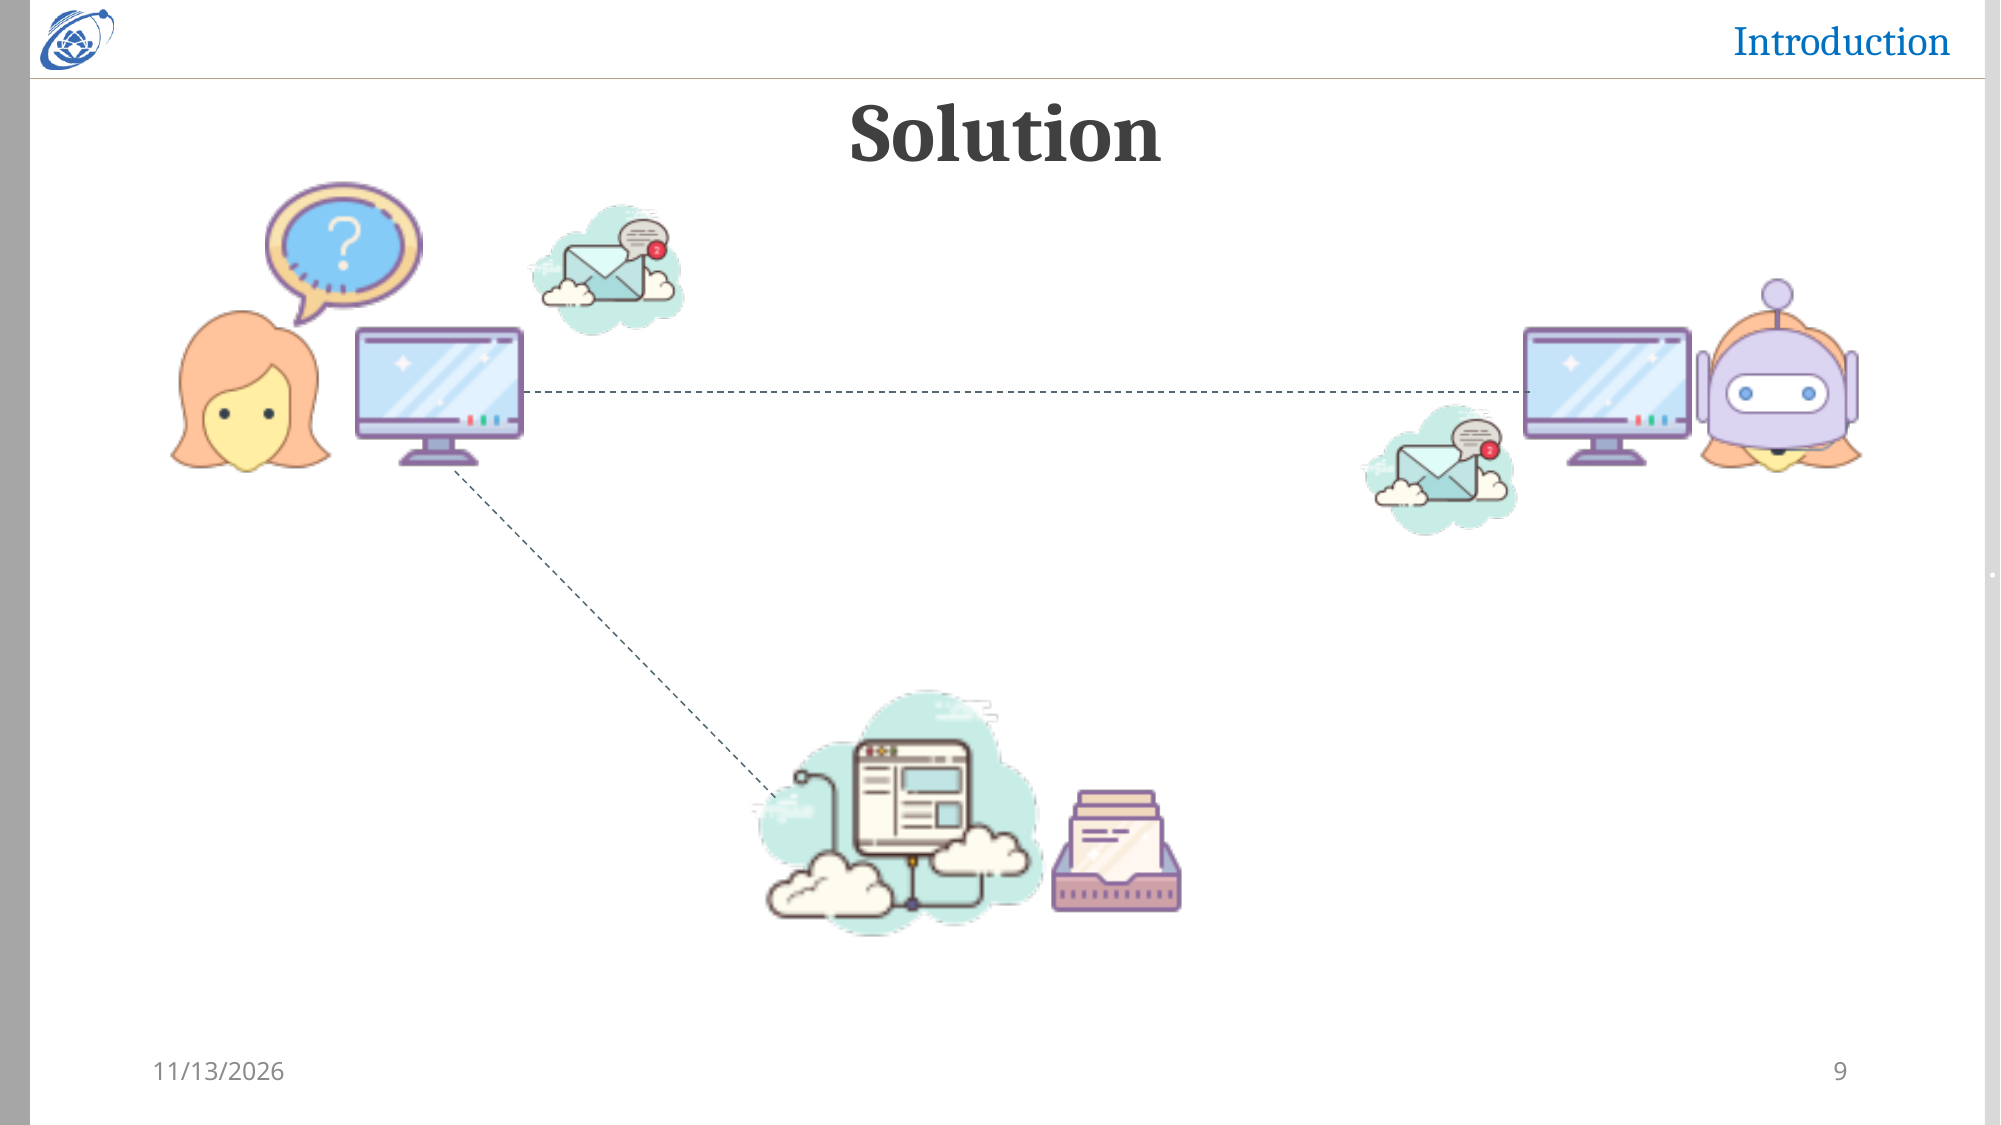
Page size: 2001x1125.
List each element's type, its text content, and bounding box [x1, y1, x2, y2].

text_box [29, 6, 1985, 79]
text_box [0, 0, 31, 1125]
slide_number 9 [1412, 1042, 1863, 1103]
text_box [454, 471, 1071, 992]
picture [1071, 782, 1186, 921]
picture [167, 173, 699, 477]
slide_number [137, 1042, 588, 1103]
picture [1348, 275, 1868, 563]
text_box . [1984, 0, 2000, 1125]
text_box Solution [69, 79, 1945, 179]
